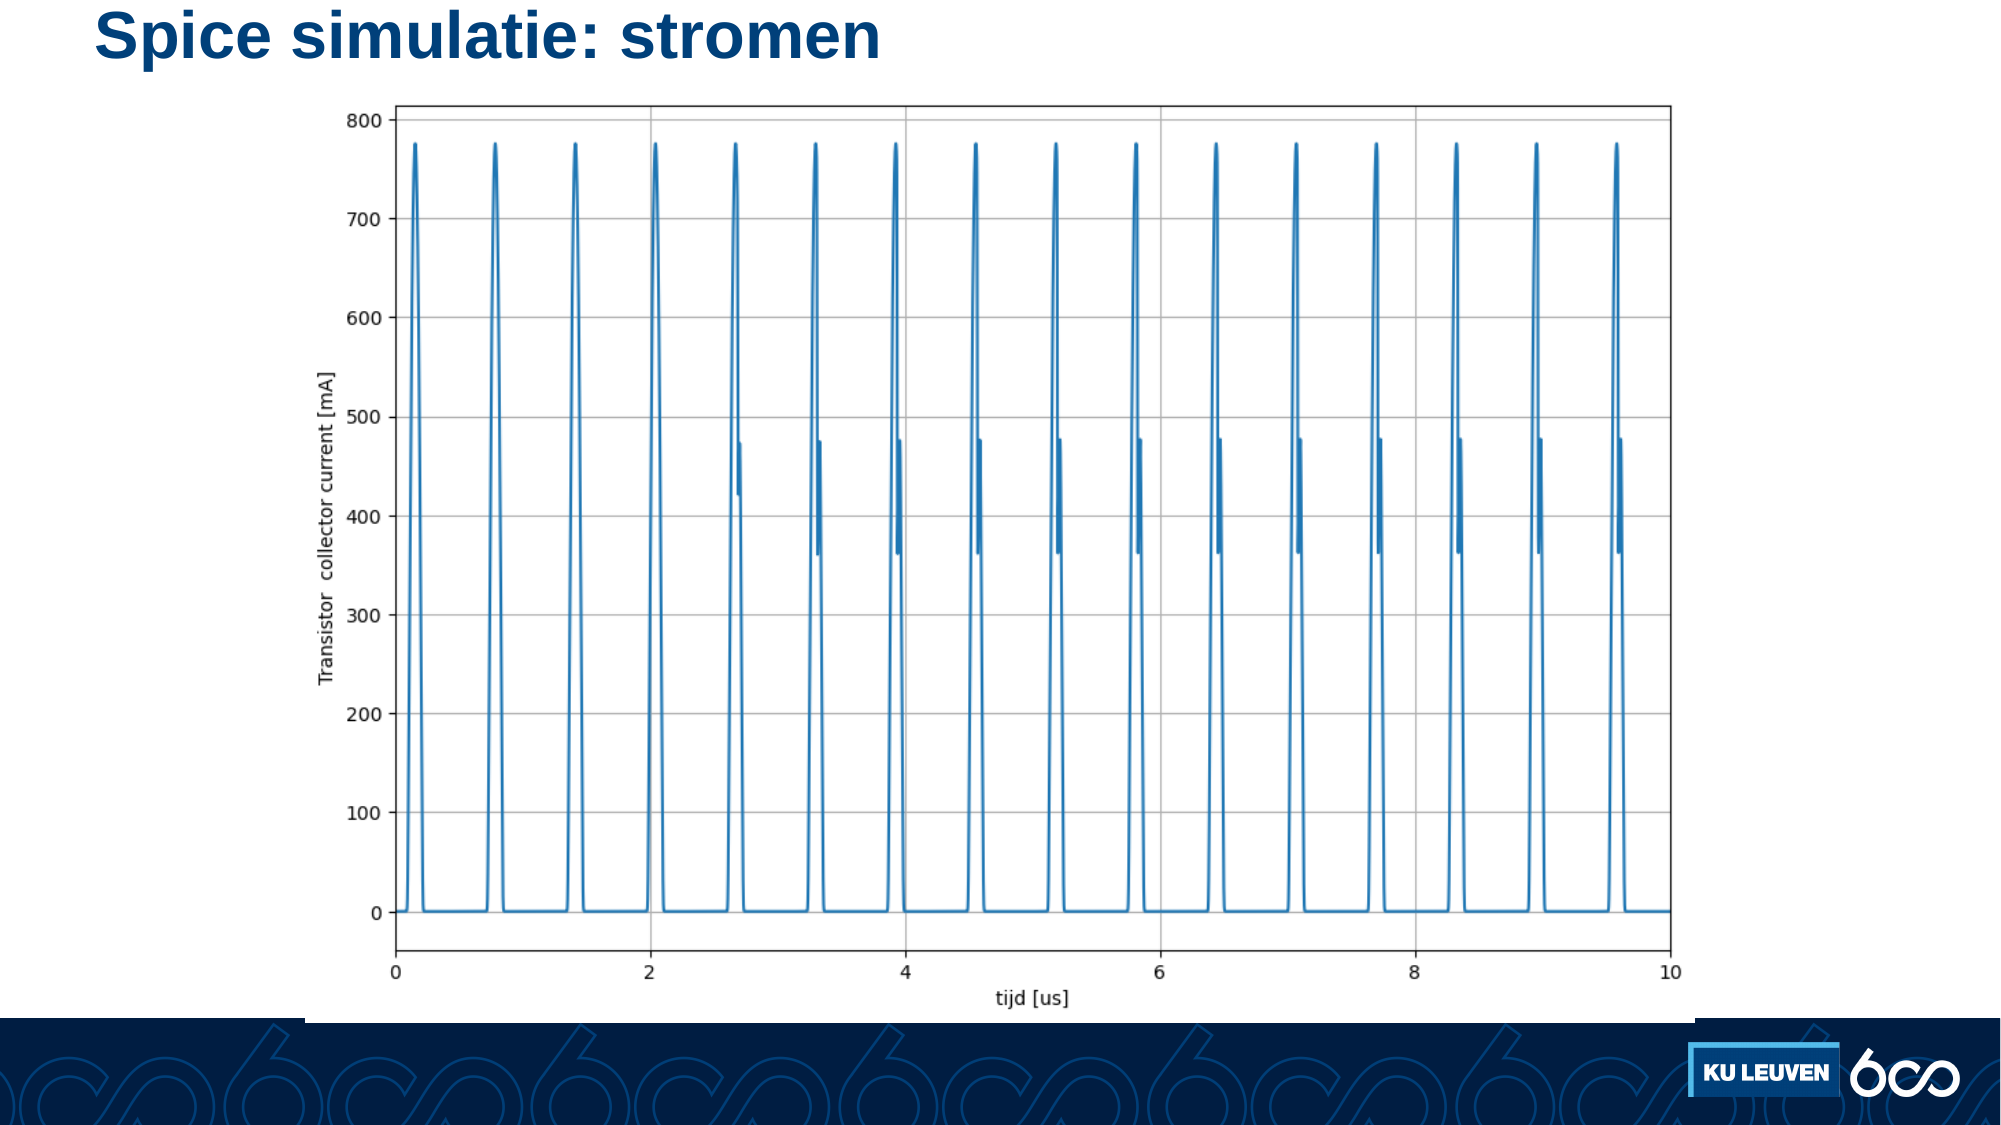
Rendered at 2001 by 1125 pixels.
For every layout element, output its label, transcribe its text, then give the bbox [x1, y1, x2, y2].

picture [0, 92, 2001, 1125]
title Spice simulatie: stromen [94, 0, 1906, 108]
